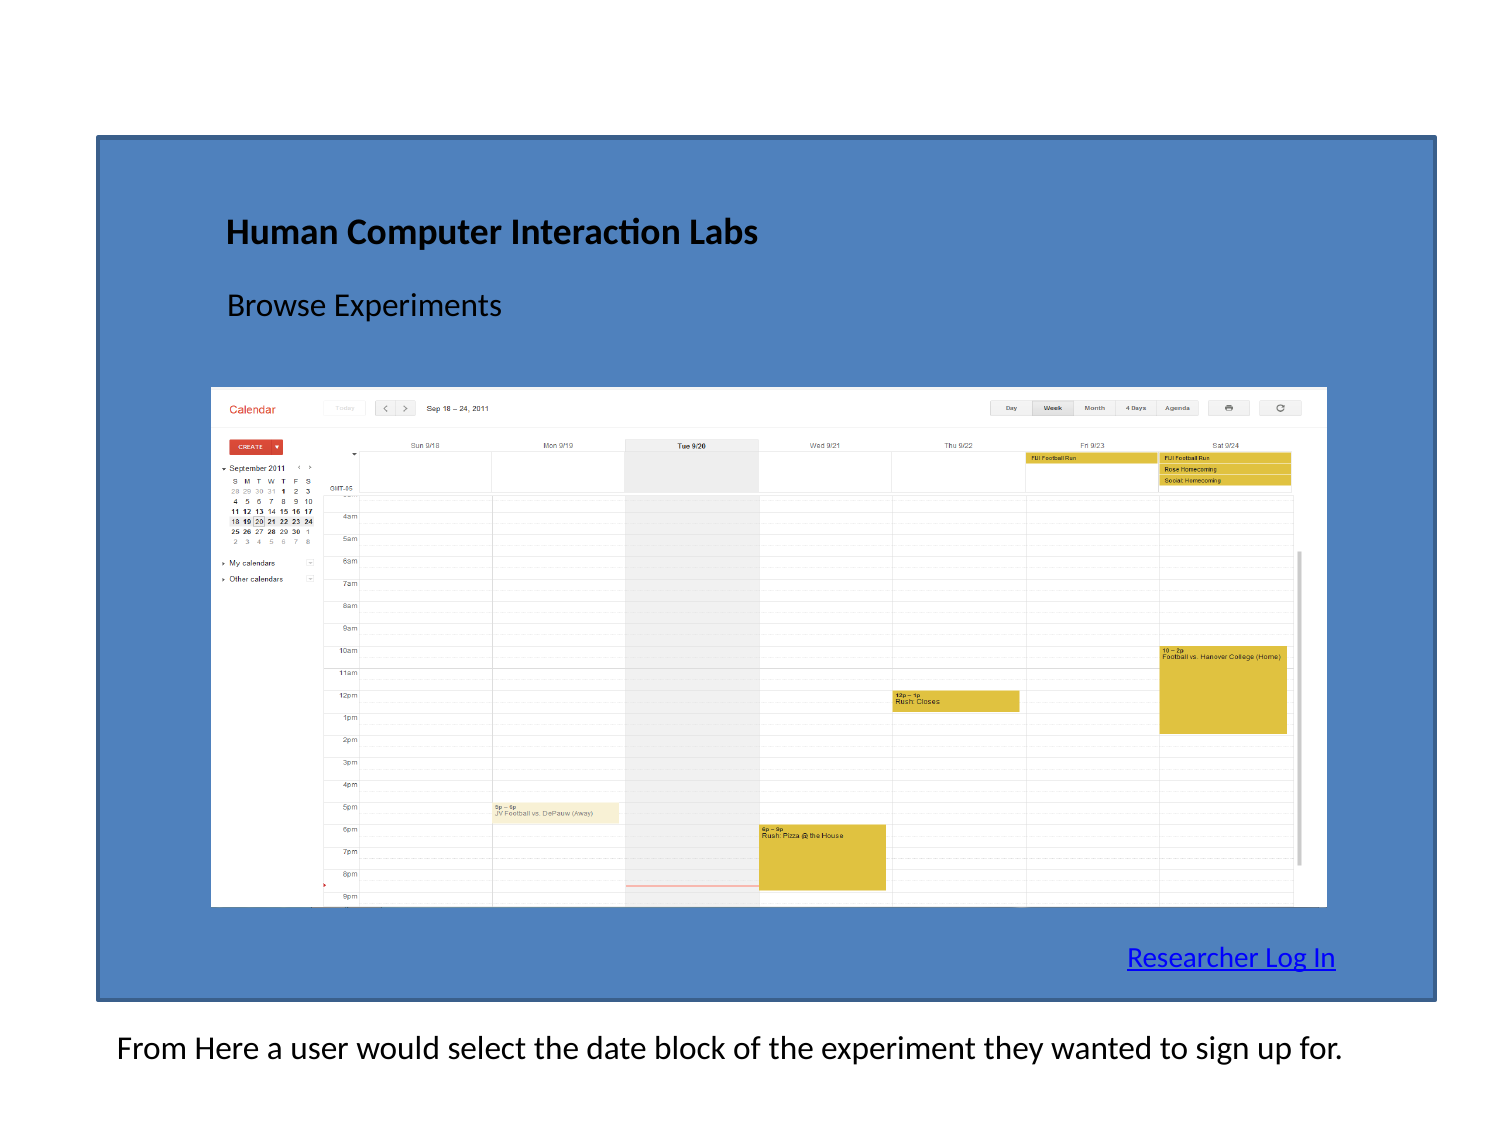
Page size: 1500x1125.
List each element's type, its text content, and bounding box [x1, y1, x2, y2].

text_box Human Computer Interaction Labs [211, 199, 1327, 260]
text_box From Here a user would select the date block of the experiment they wanted to sign up for. [102, 1018, 1450, 1074]
picture [210, 387, 1327, 908]
text_box Browse Experiments [212, 276, 1163, 331]
text_box [96, 135, 1437, 1002]
text_box Researcher Log In [1112, 930, 1388, 981]
